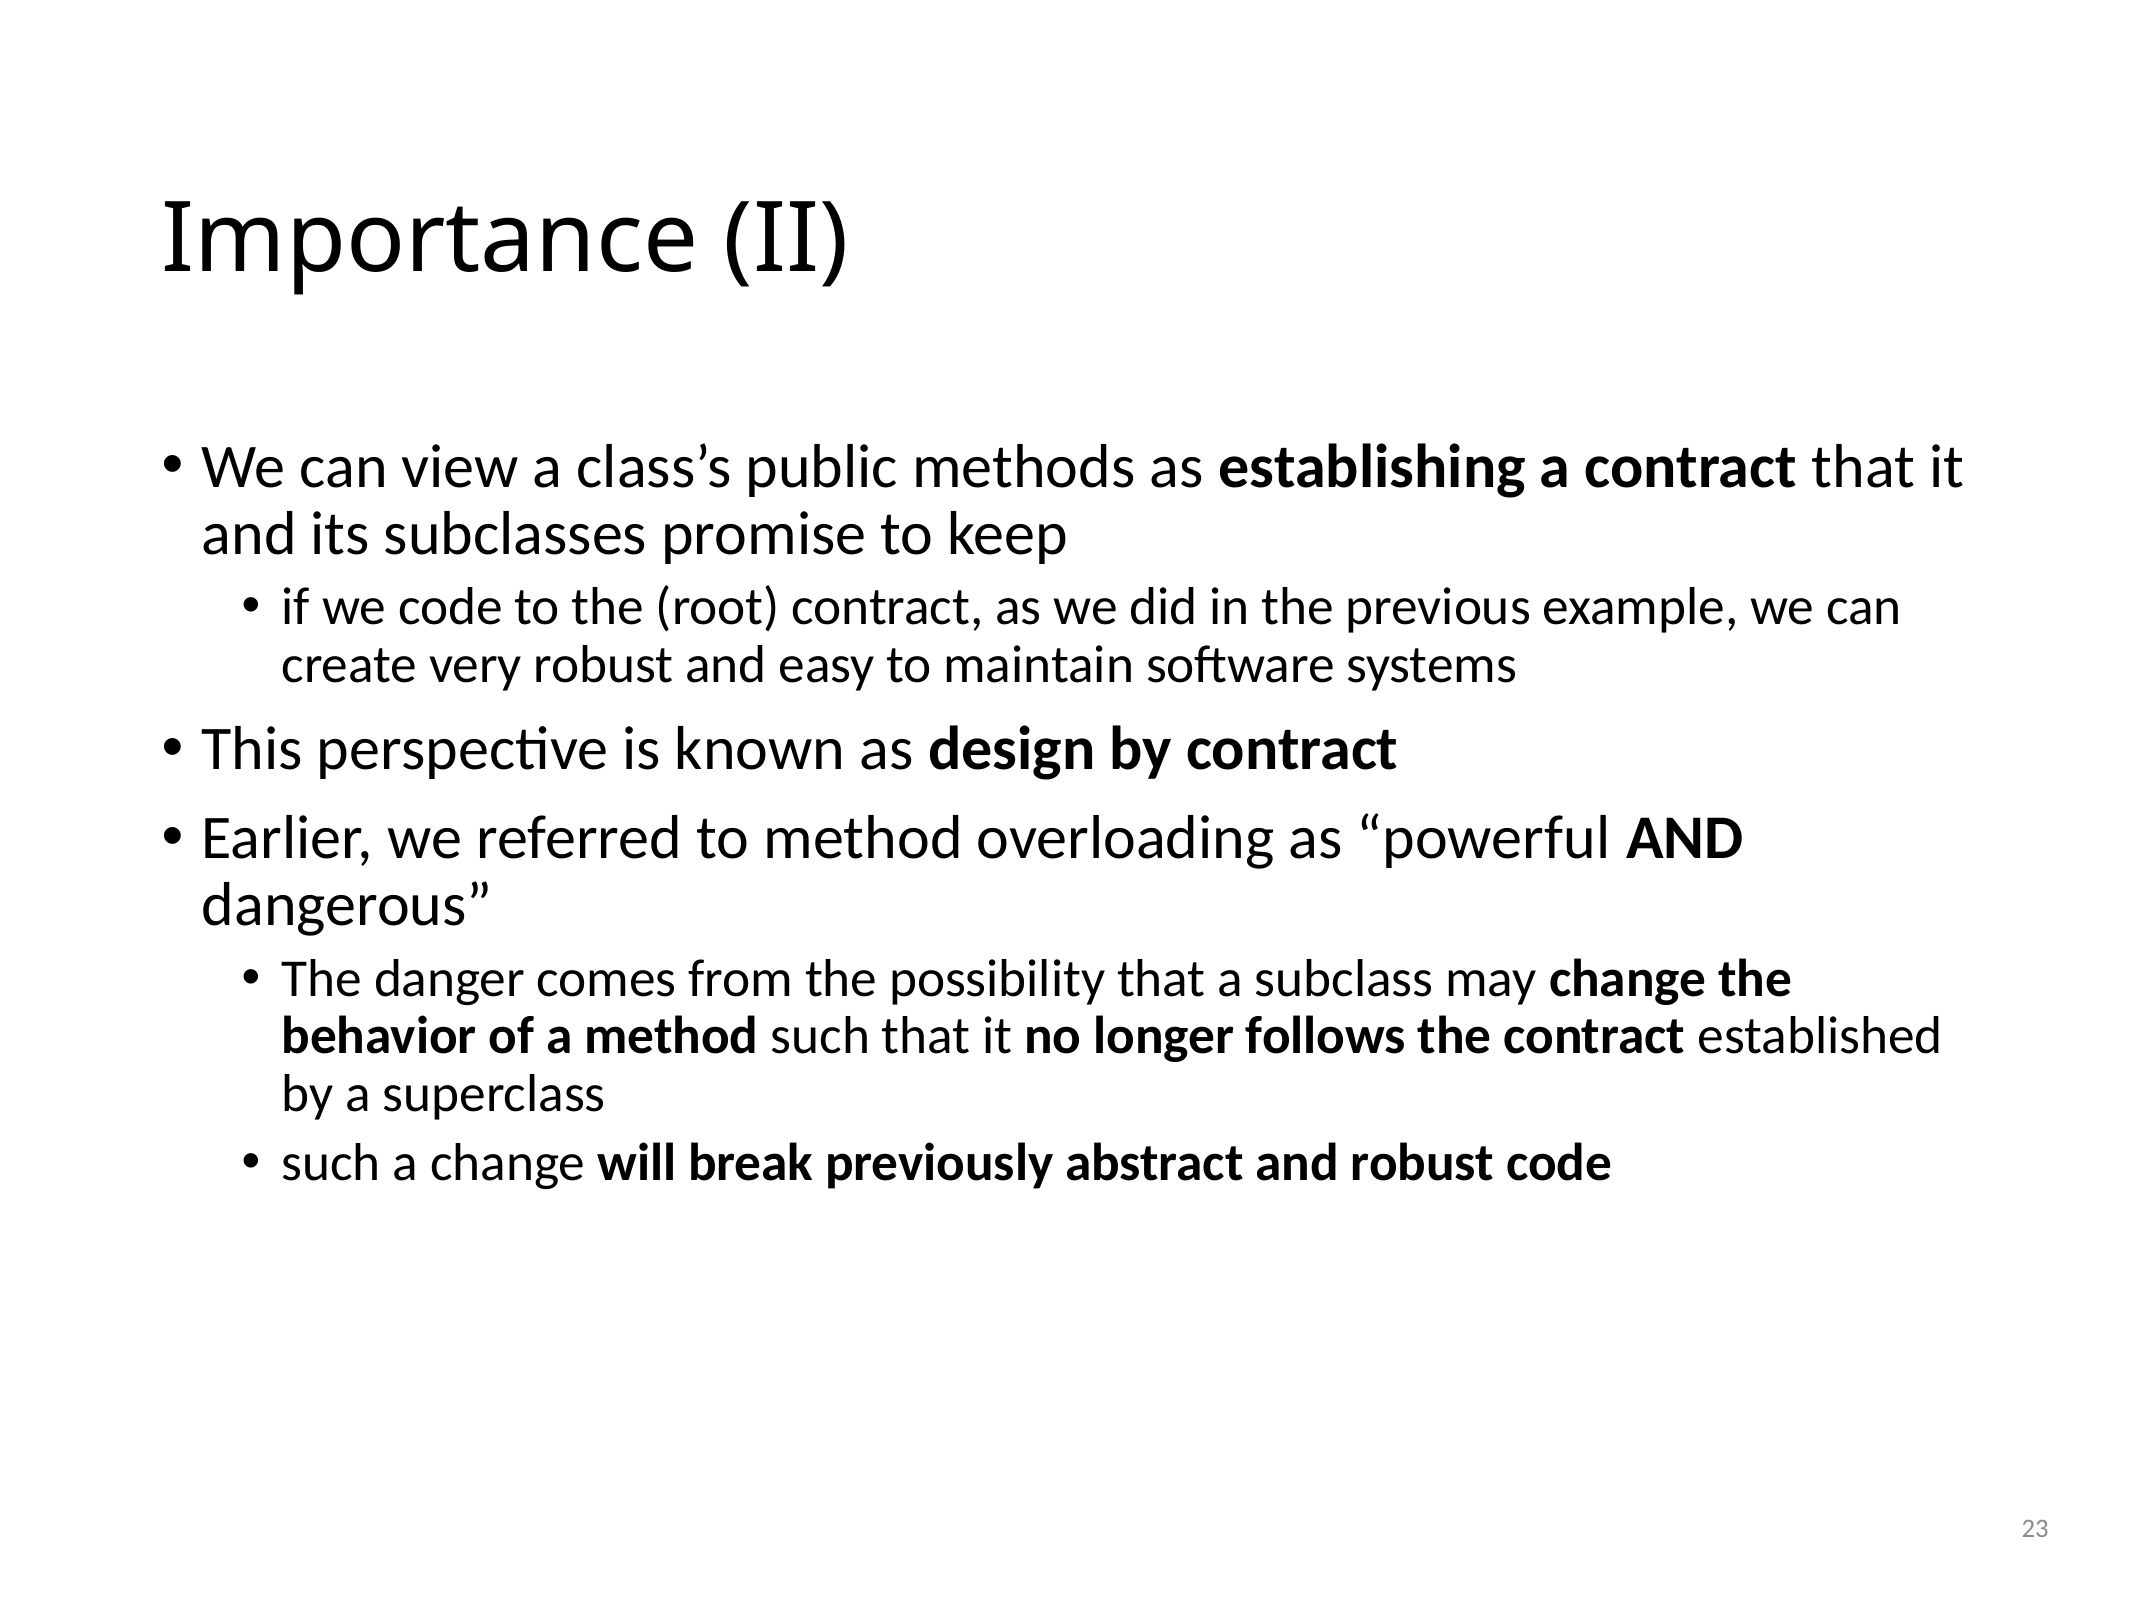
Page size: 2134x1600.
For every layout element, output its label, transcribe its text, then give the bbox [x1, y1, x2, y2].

list We can view a class’s public methods as establishing a contract that it and its subclasses promise to keep if we code to the (root) contract, as we did in the previous example, we can create very robust and easy to maintain software systems This perspective is known as design by contract Earlier, we referred to method overloading as “powerful AND dangerous” The danger comes from the possibility that a subclass may change the behavior of a method such that it no longer follows the contract established by a superclass such a change will break previously abstract and robust code [146, 425, 1987, 1442]
slide_number 23 [1986, 1508, 2064, 1546]
title Importance (II) [146, 85, 1987, 395]
